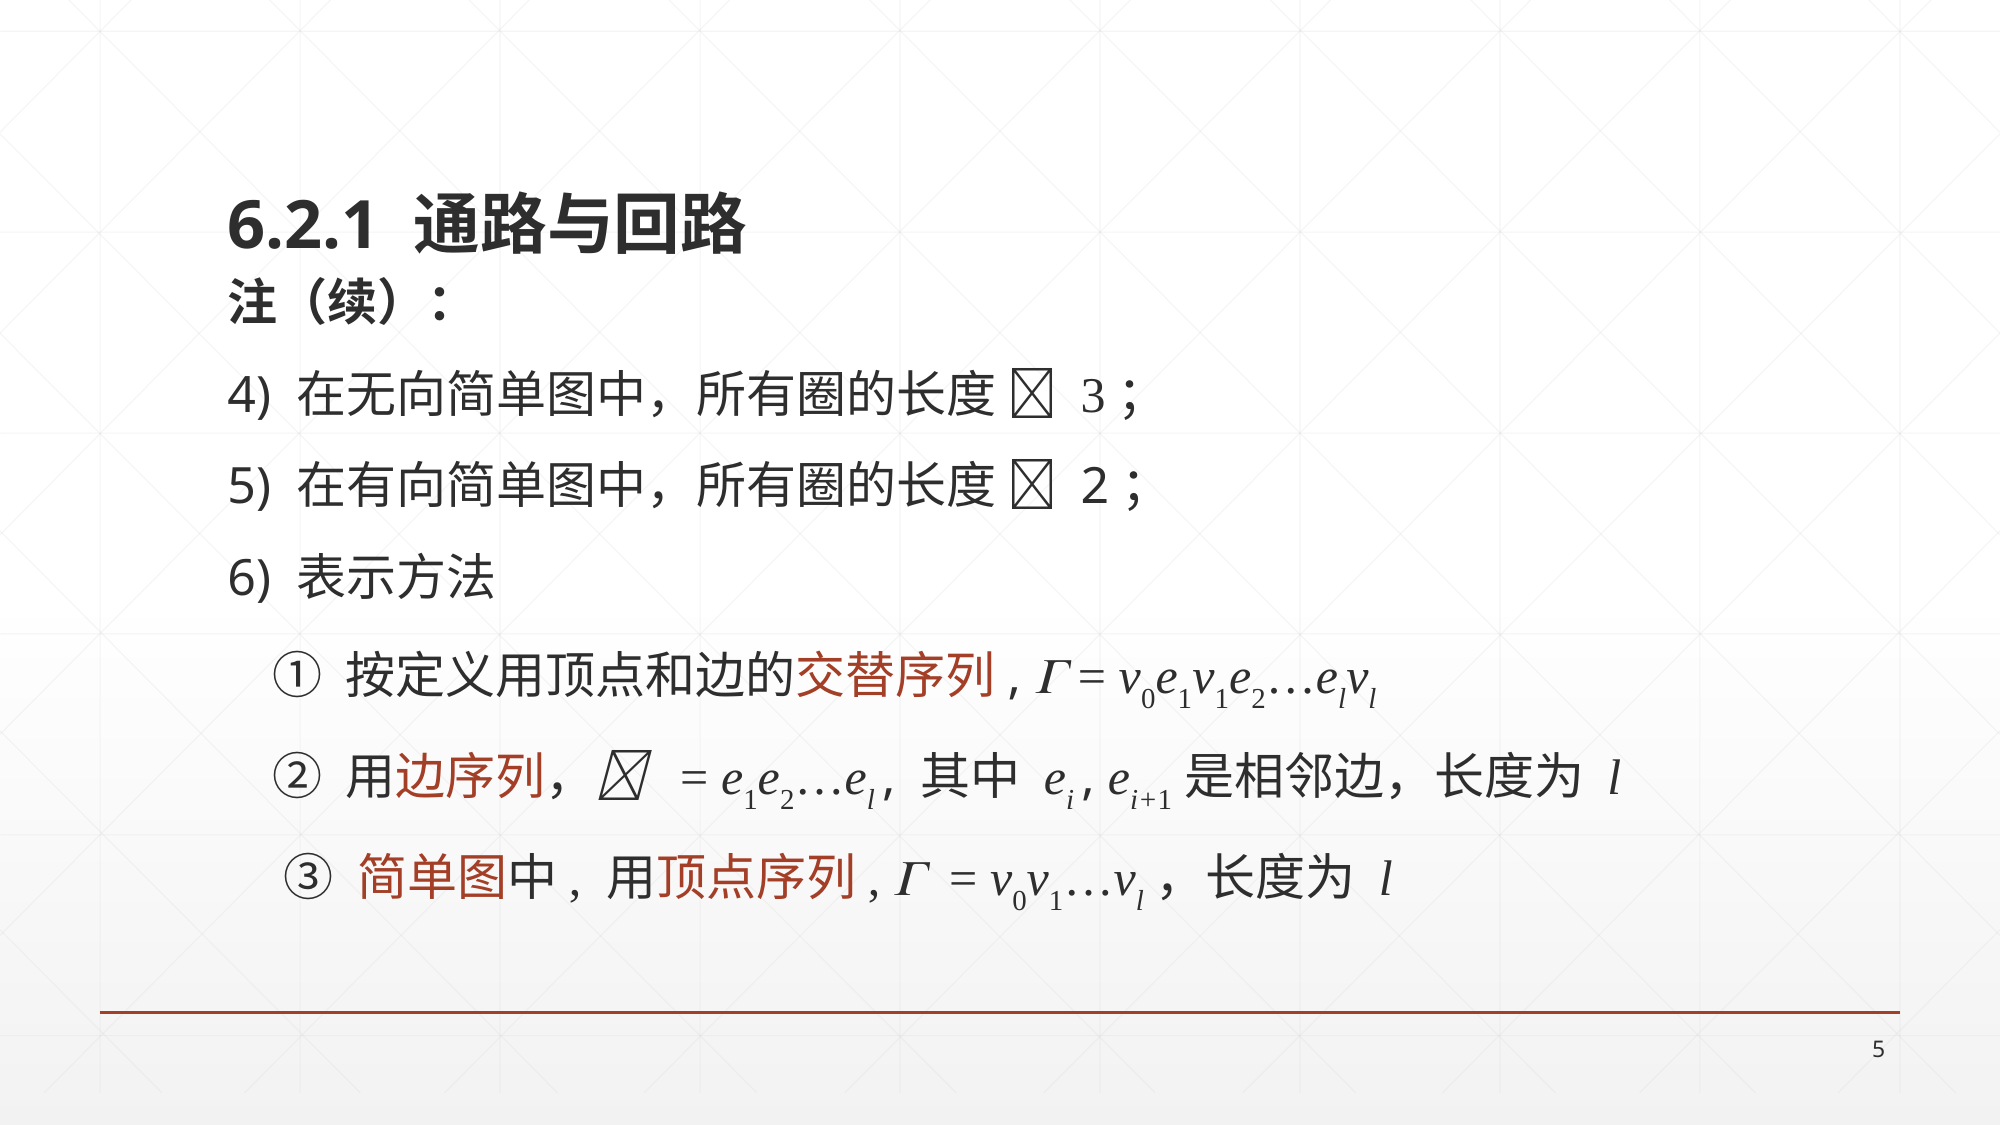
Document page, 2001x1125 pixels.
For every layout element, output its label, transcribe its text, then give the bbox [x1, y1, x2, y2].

slide_number 5 [1749, 1031, 1901, 1069]
list 注（续）： 4) 在无向简单图中，所有圈的长度  3； 5) 在有向简单图中，所有圈的长度  2； 6) 表示方法 ① 按定义用顶点和边的交替序列,  = v0e1v1e2…elvl ② 用边序列， = e1e2…el , 其中 ei , ei+1是相邻边，长度为 l ③ 简单图中, 用顶点序列,  = v0v1…vl，长度为 l [212, 271, 1788, 983]
text_box 6.2.1 通路与回路 [212, 82, 1788, 271]
